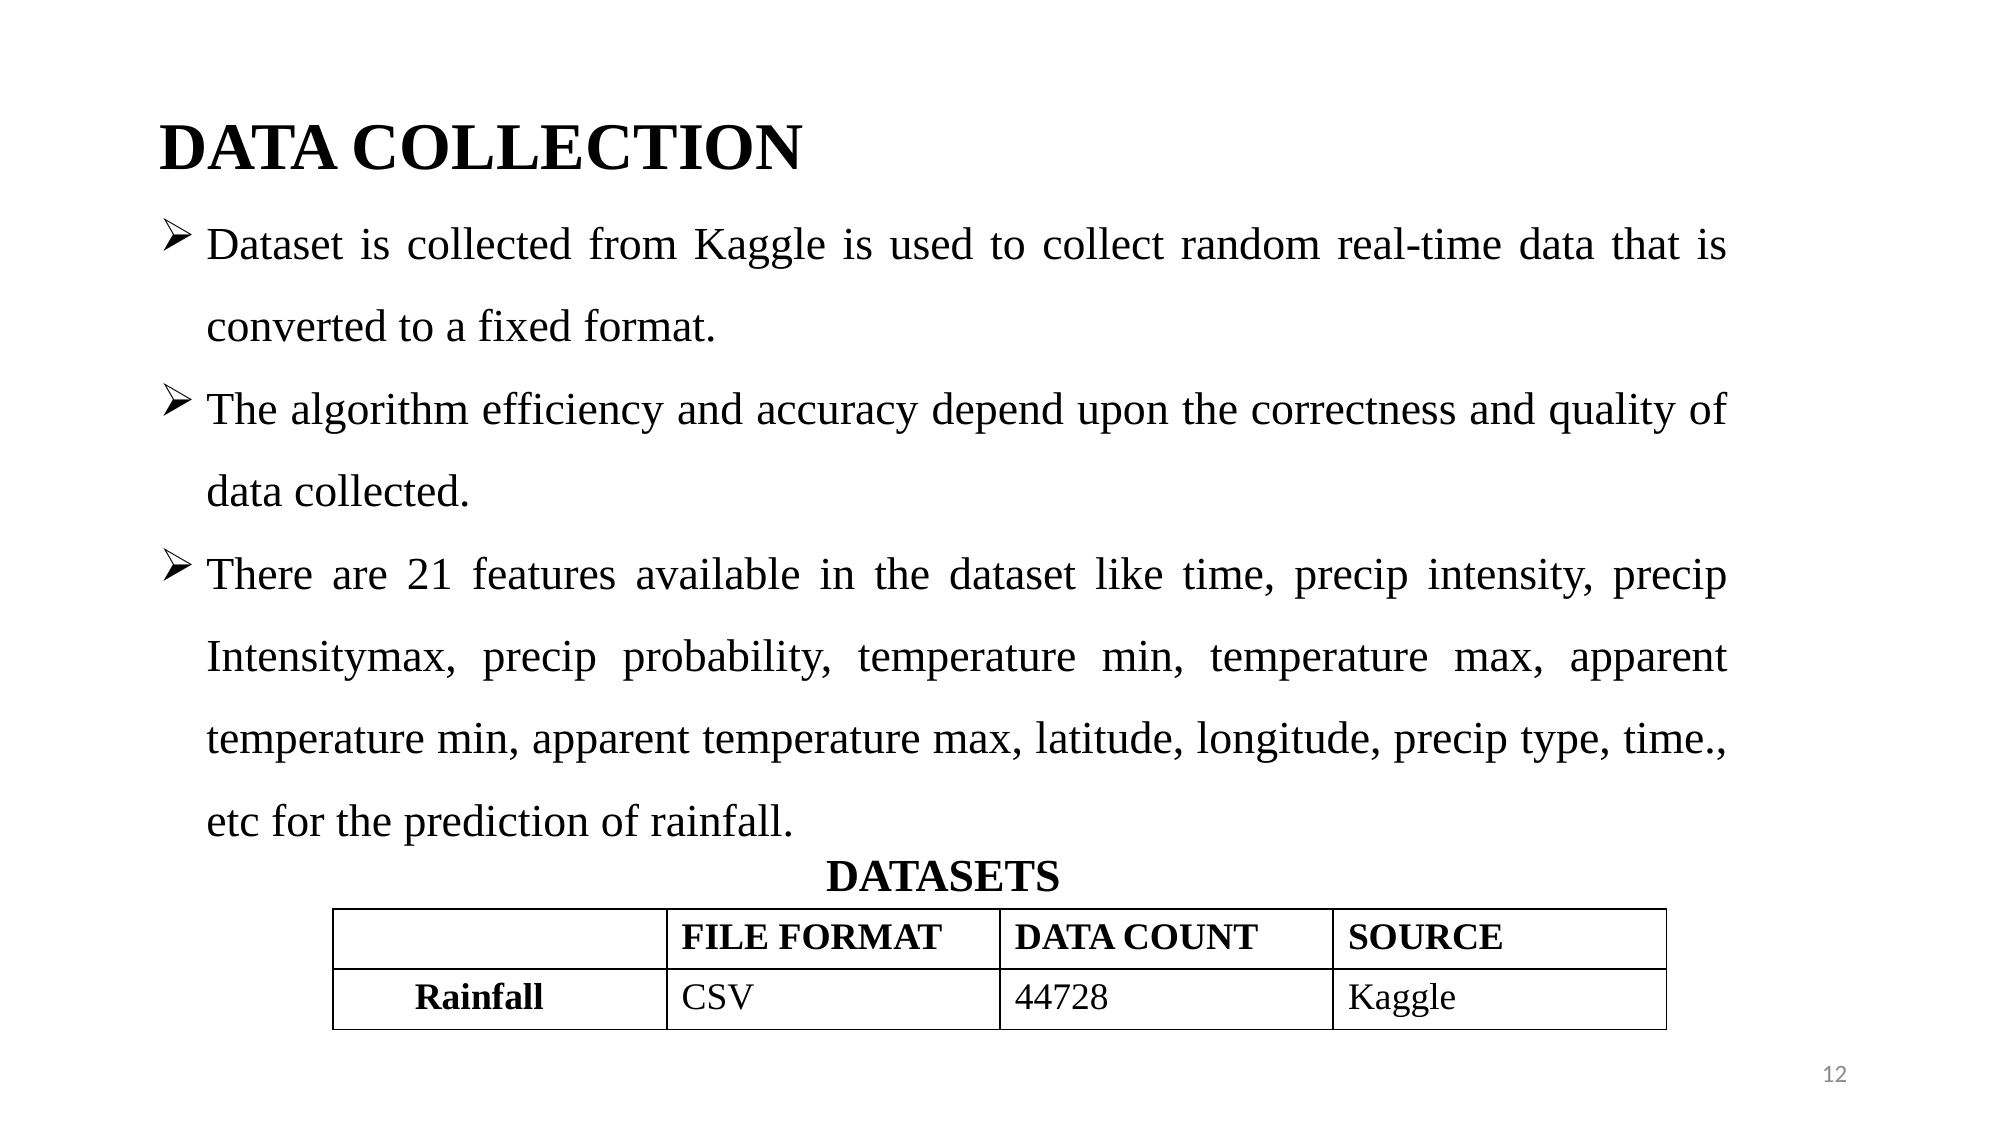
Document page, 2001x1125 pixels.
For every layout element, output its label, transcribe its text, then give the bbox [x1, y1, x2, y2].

table_header SOURCE [1334, 910, 1666, 968]
table_header FILE FORMAT [668, 910, 999, 968]
text_box Dataset is collected from Kaggle is used to collect random real-time data that is converted to a fixed format. The algorithm efficiency and accuracy depend upon the correctness and quality of data collected. There are 21 features available in the dataset like time, precip intensity, precip Intensitymax, precip probability, temperature min, temperature max, apparent temperature min, apparent temperature max, latitude, longitude, precip type, time., etc for the prediction of rainfall. DATASETS [144, 178, 1744, 908]
table_cell 44728 [1001, 970, 1332, 1029]
table_cell Kaggle [1334, 970, 1666, 1029]
table_cell CSV [668, 970, 999, 1029]
text_box DATA COLLECTION [144, 95, 1145, 178]
slide_number 12 [1412, 1042, 1863, 1103]
table_header DATA COUNT [1001, 910, 1332, 968]
table_cell Rainfall [334, 970, 666, 1029]
table_header [334, 910, 666, 968]
